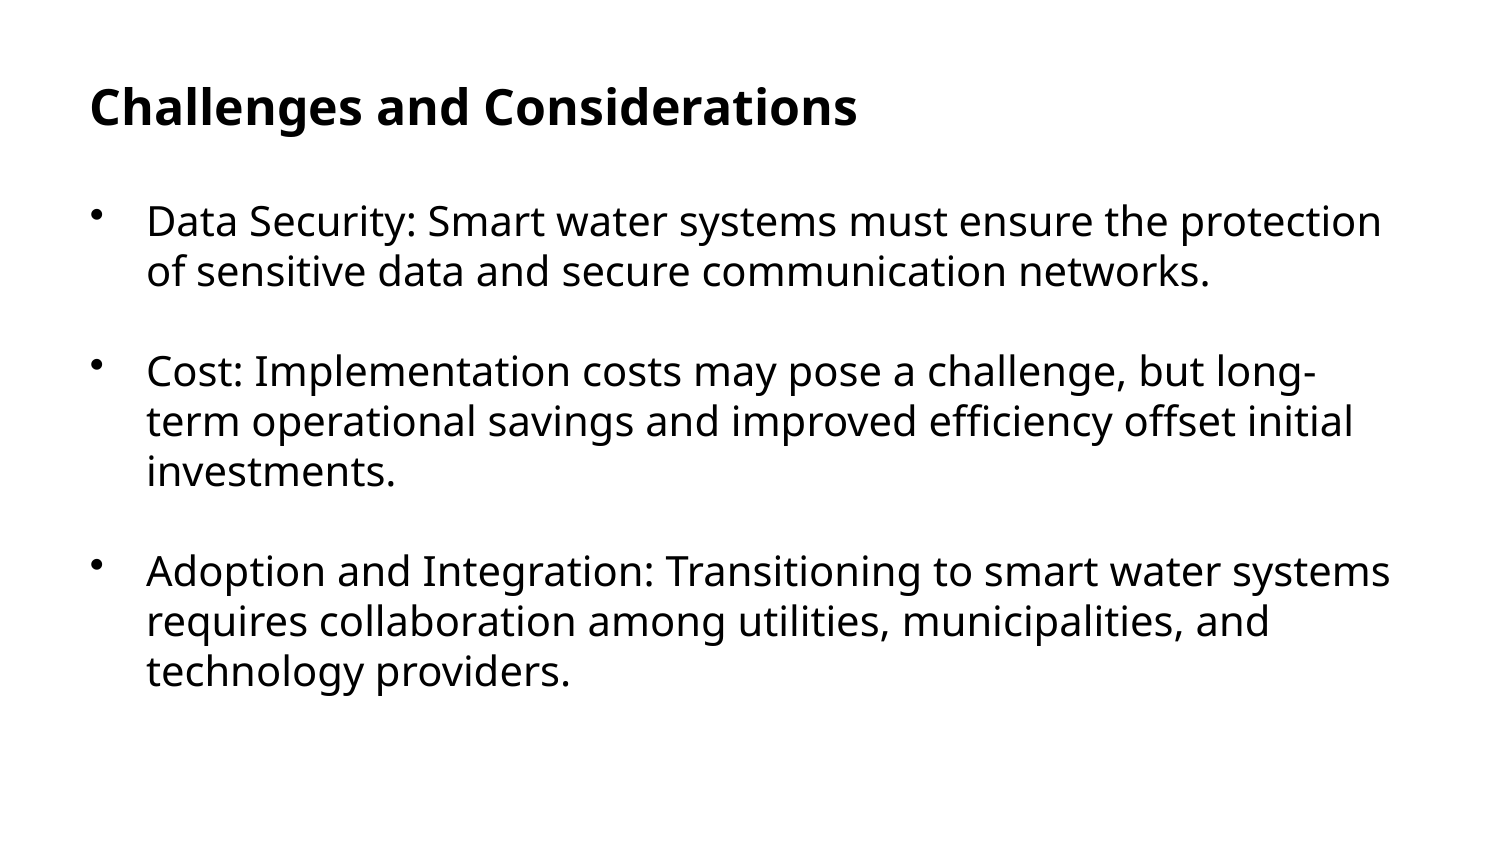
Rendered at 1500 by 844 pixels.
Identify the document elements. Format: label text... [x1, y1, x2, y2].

text_box Data Security: Smart water systems must ensure the protection of sensitive data and secure communication networks. Cost: Implementation costs may pose a challenge, but long-term operational savings and improved efficiency offset initial investments. Adoption and Integration: Transitioning to smart water systems requires collaboration among utilities, municipalities, and technology providers. [74, 187, 1425, 713]
text_box Challenges and Considerations [74, 37, 1425, 173]
